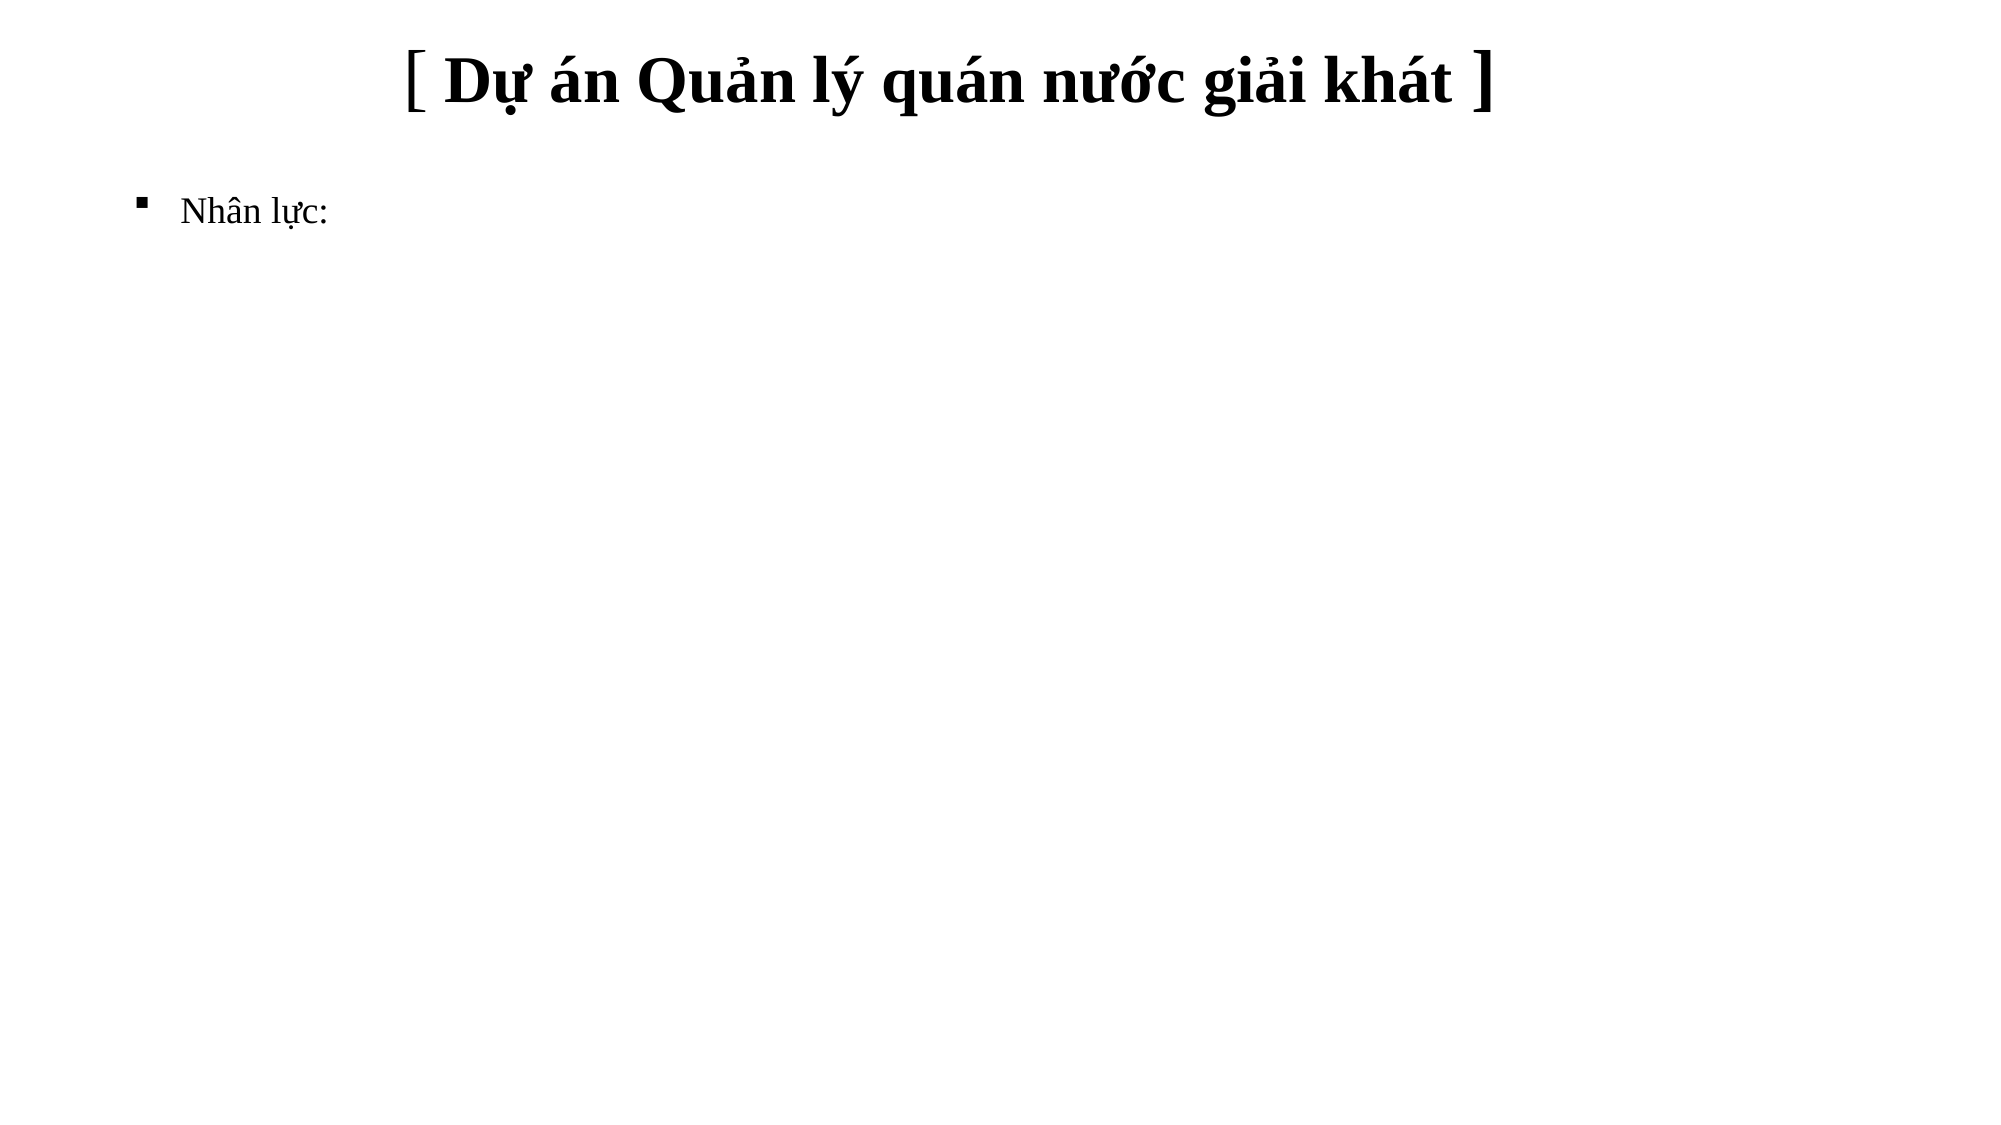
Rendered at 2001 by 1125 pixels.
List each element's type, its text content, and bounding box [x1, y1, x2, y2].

text_box [ Dự án Quản lý quán nước giải khát ] [388, 28, 1888, 130]
text_box Nhân lực: [118, 178, 1888, 238]
